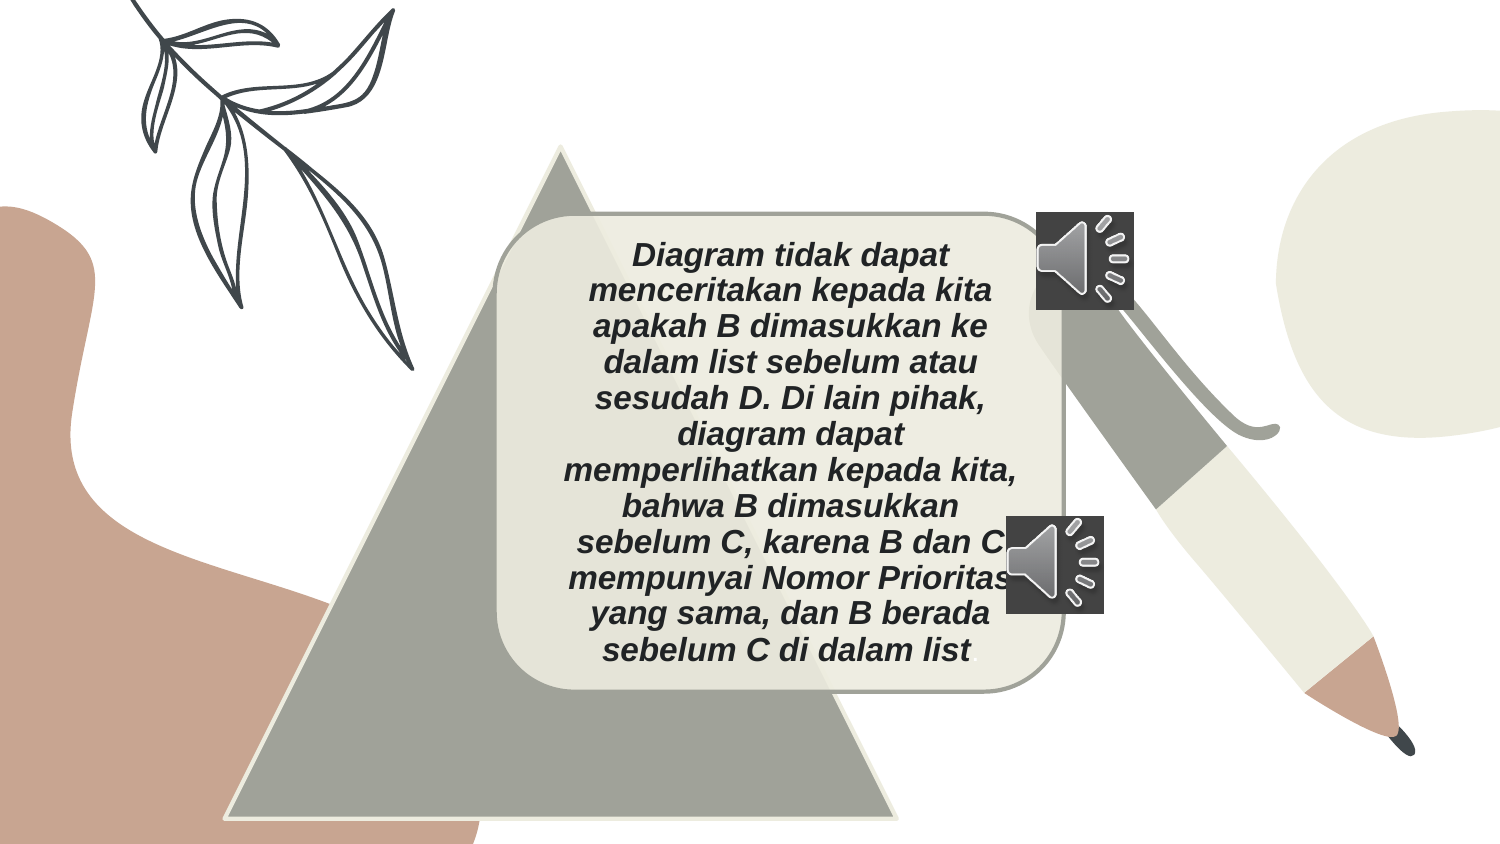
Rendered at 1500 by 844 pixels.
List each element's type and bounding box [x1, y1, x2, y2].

picture [1005, 514, 1106, 616]
picture [1035, 211, 1136, 312]
text_box [112, 146, 1176, 820]
